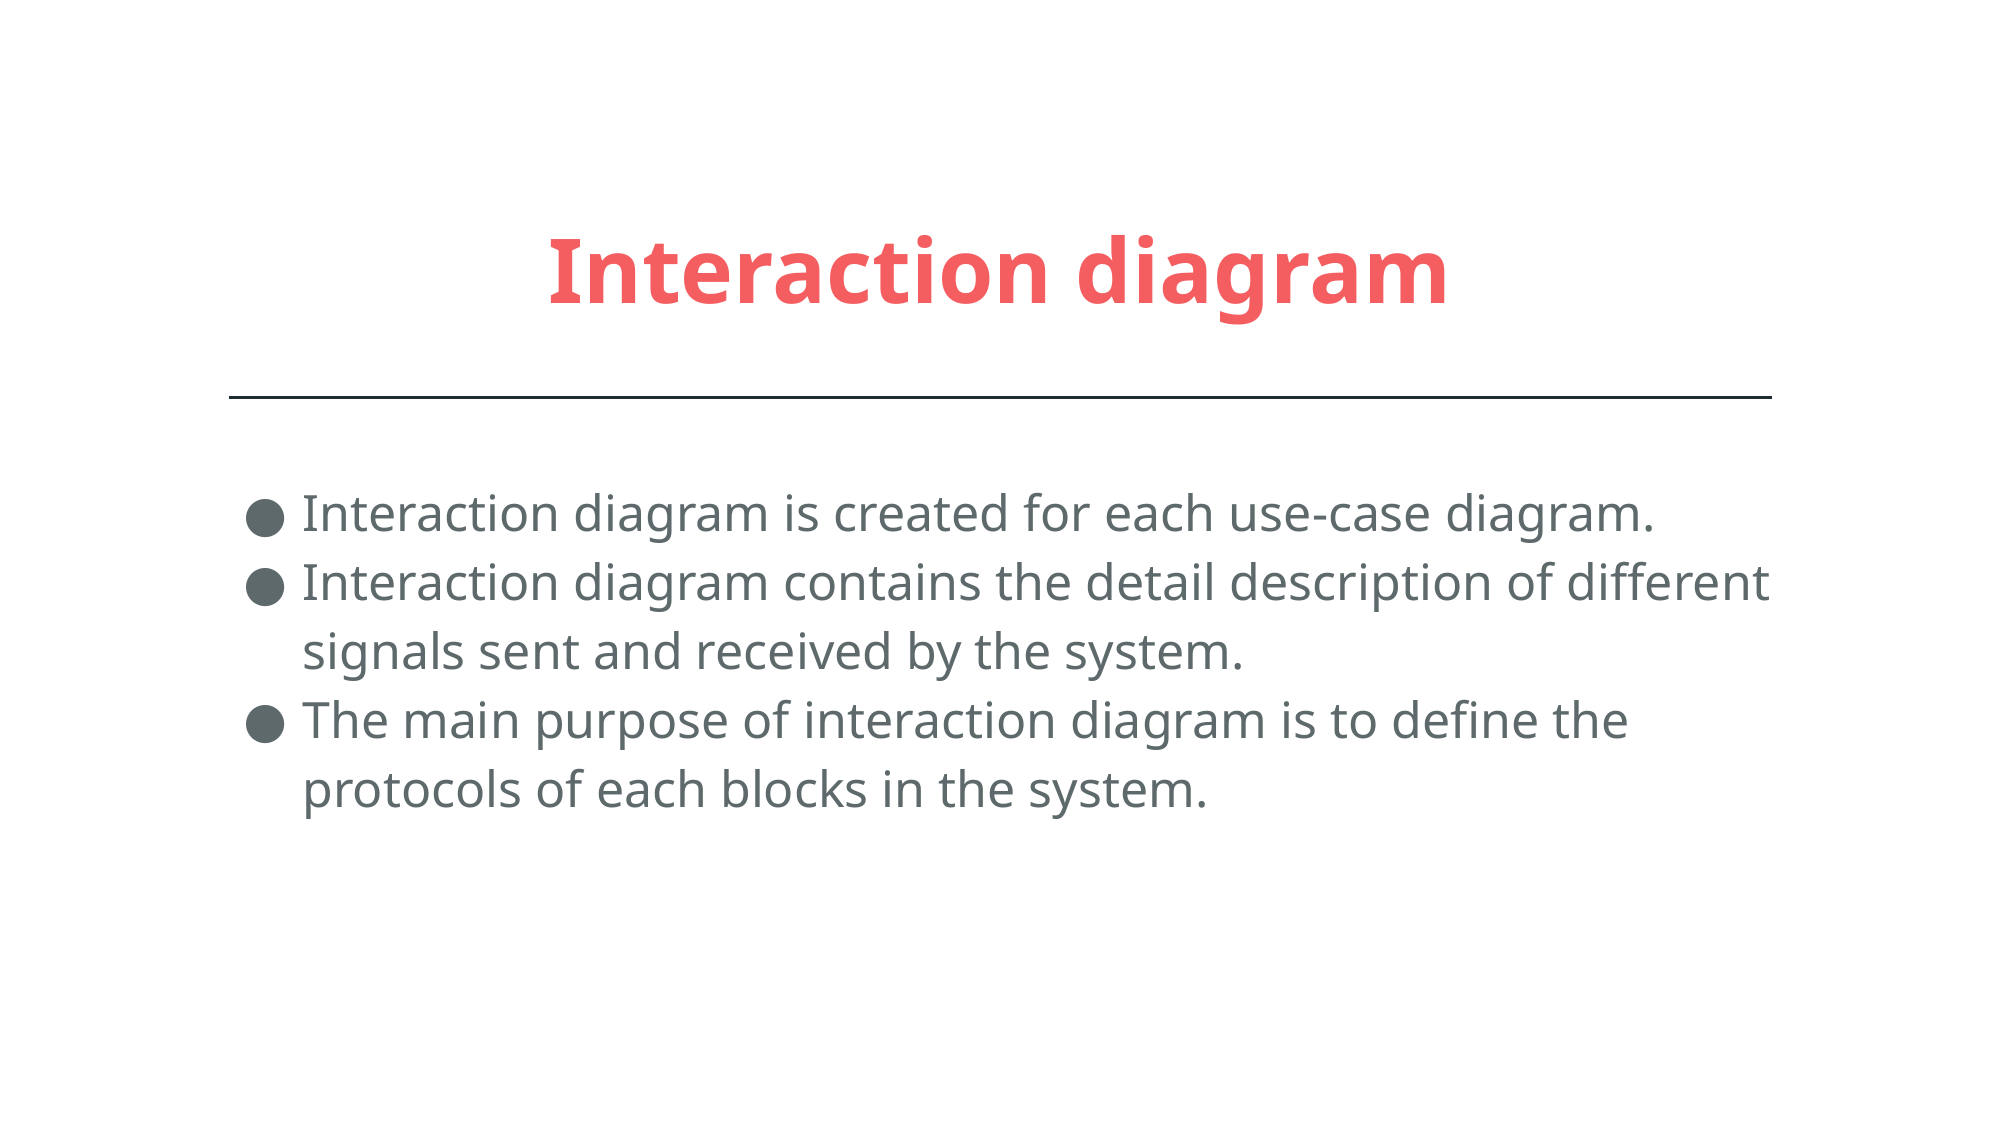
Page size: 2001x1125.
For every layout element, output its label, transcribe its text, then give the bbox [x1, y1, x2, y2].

list Interaction diagram is created for each use-case diagram. Interaction diagram contains the detail description of different signals sent and received by the system. The main purpose of interaction diagram is to define the protocols of each blocks in the system. [212, 465, 1788, 1063]
title Interaction diagram [212, 161, 1788, 375]
